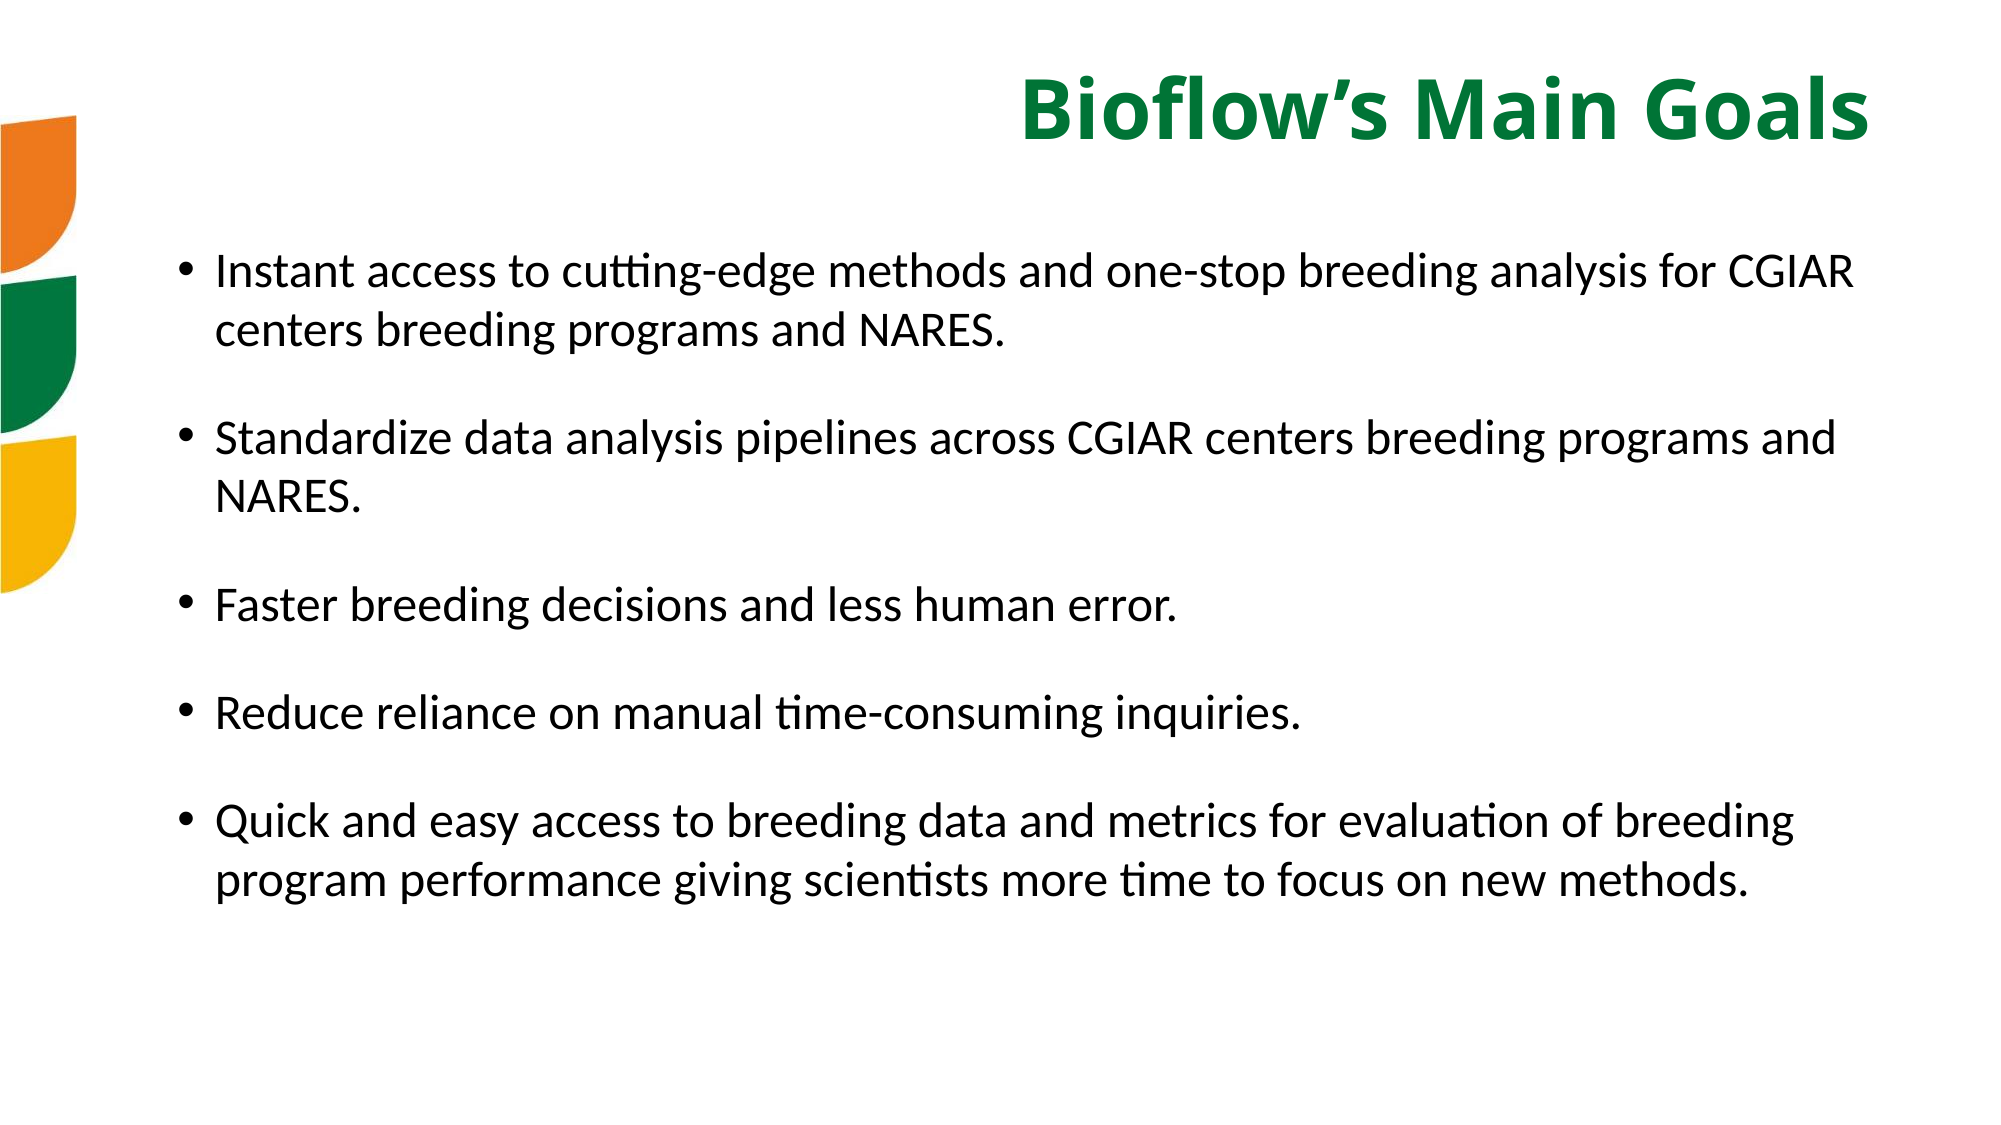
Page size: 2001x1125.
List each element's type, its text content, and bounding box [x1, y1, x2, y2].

picture [0, 115, 77, 594]
list Instant access to cutting-edge methods and one-stop breeding analysis for CGIAR centers breeding programs and NARES. Standardize data analysis pipelines across CGIAR centers breeding programs and NARES. Faster breeding decisions and less human error. Reduce reliance on manual time-consuming inquiries. Quick and easy access to breeding data and metrics for evaluation of breeding program performance giving scientists more time to focus on new methods. [162, 232, 1888, 990]
title Bioflow’s Main Goals [161, 59, 1887, 278]
